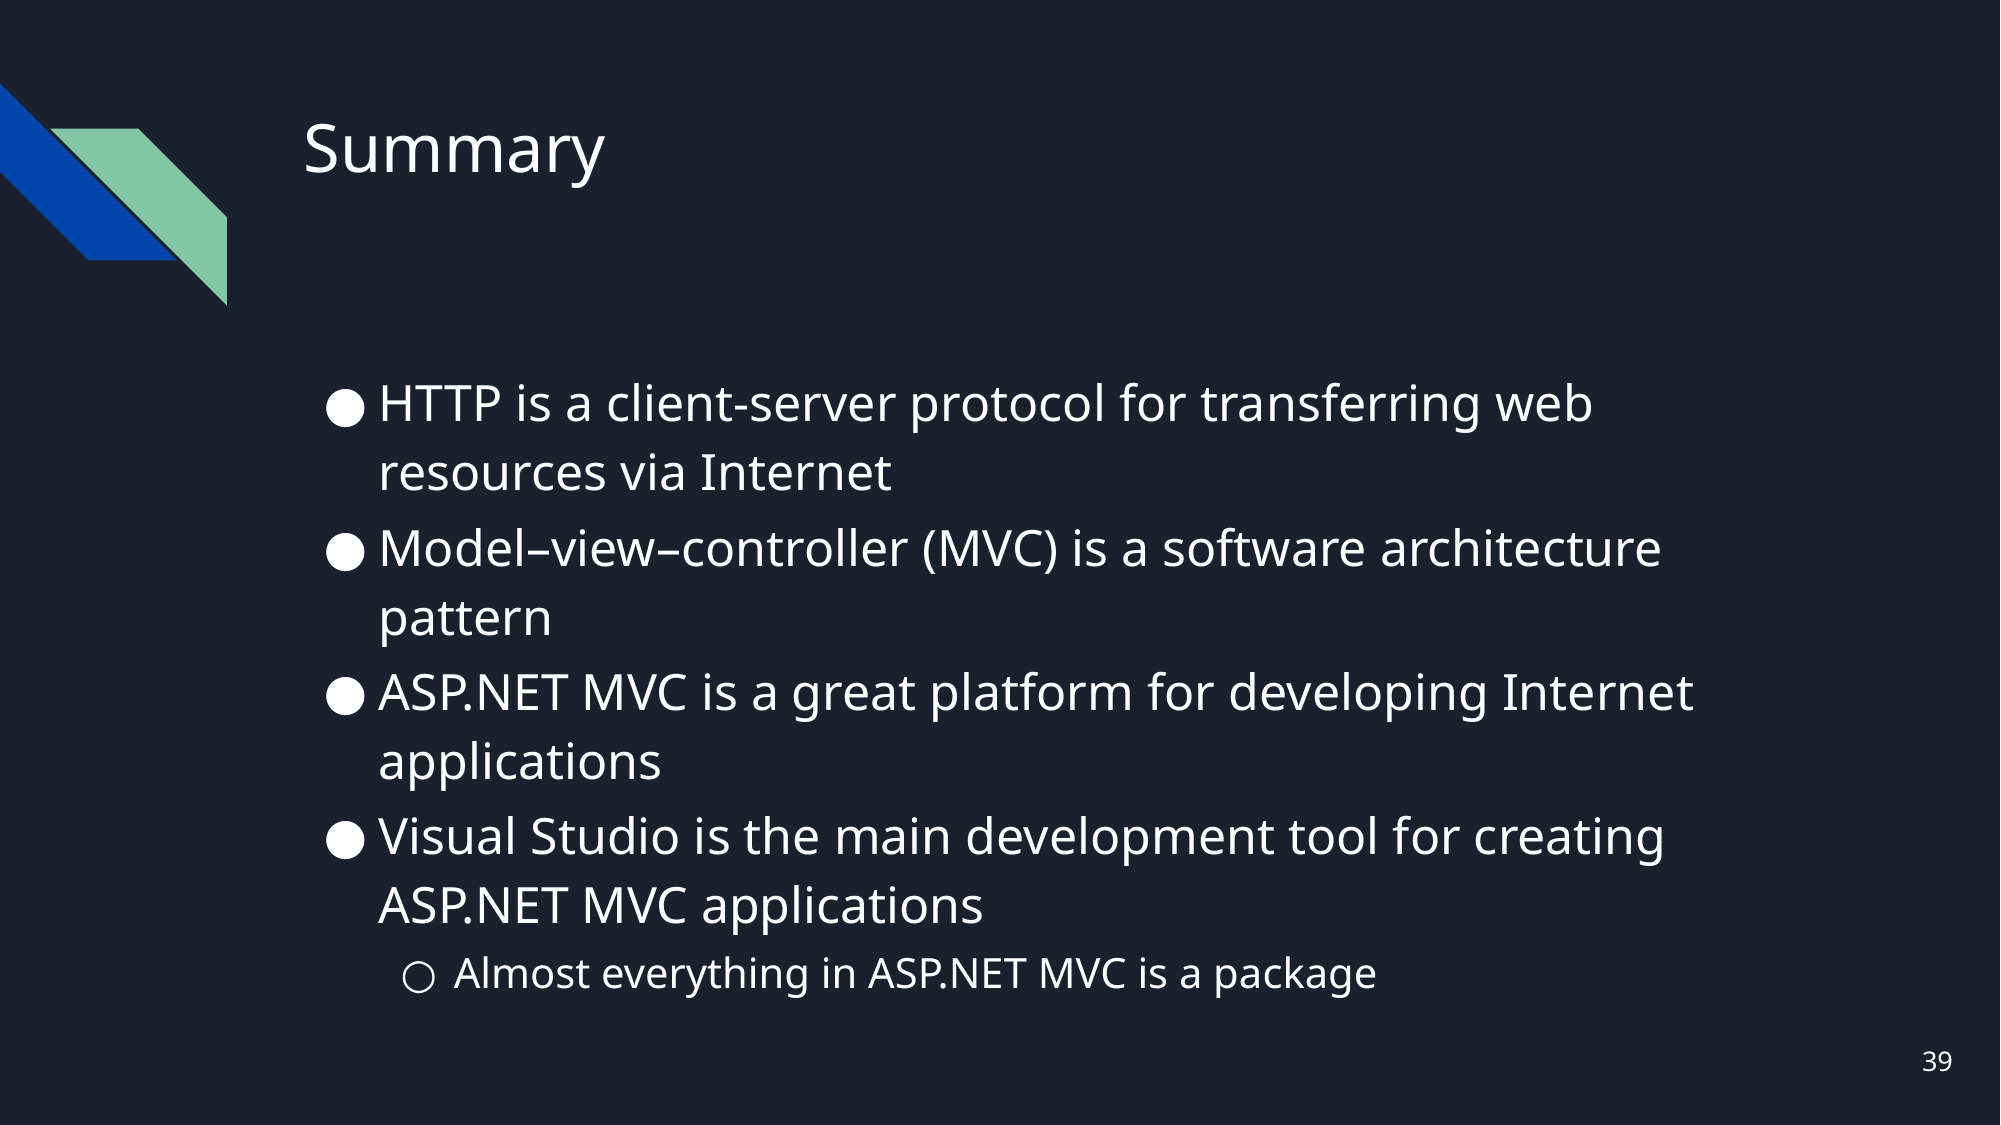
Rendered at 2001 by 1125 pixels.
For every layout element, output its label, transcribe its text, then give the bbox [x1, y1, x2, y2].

list HTTP is a client-server protocol for transferring web resources via Internet Model–view–controller (MVC) is a software architecture pattern ASP.NET MVC is a great platform for developing Internet applications Visual Studio is the main development tool for creating ASP.NET MVC applications Almost everything in ASP.NET MVC is a package [283, 342, 1824, 980]
title Summary [283, 86, 1824, 287]
slide_number 39 [1853, 1019, 1974, 1106]
